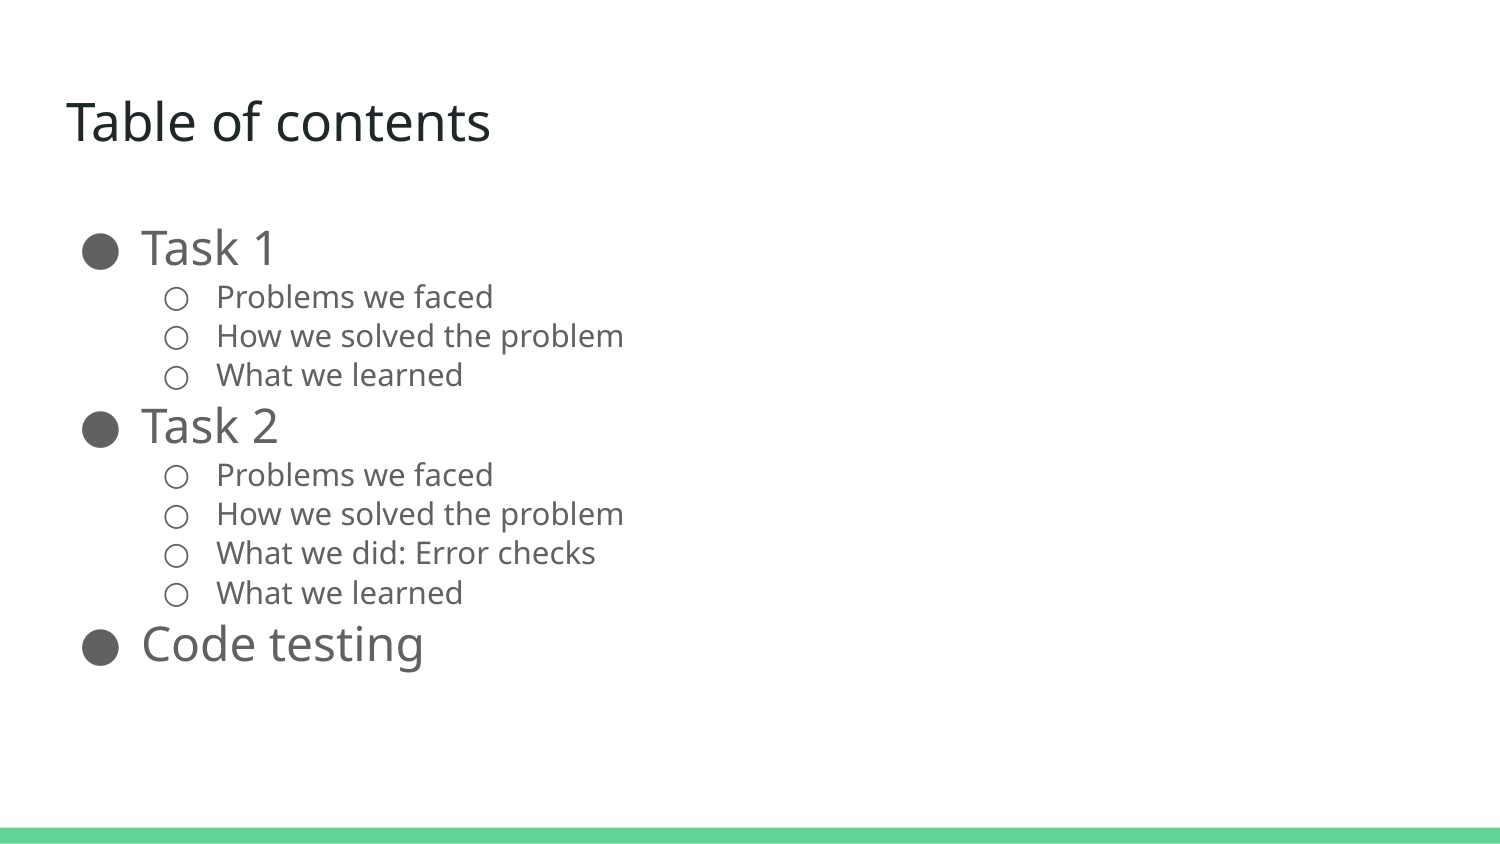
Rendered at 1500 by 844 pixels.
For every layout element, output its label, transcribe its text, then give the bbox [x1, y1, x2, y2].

list Task 1 Problems we faced How we solved the problem What we learned Task 2 Problems we faced How we solved the problem What we did: Error checks What we learned Code testing [51, 199, 1449, 748]
title Table of contents [51, 72, 1449, 167]
